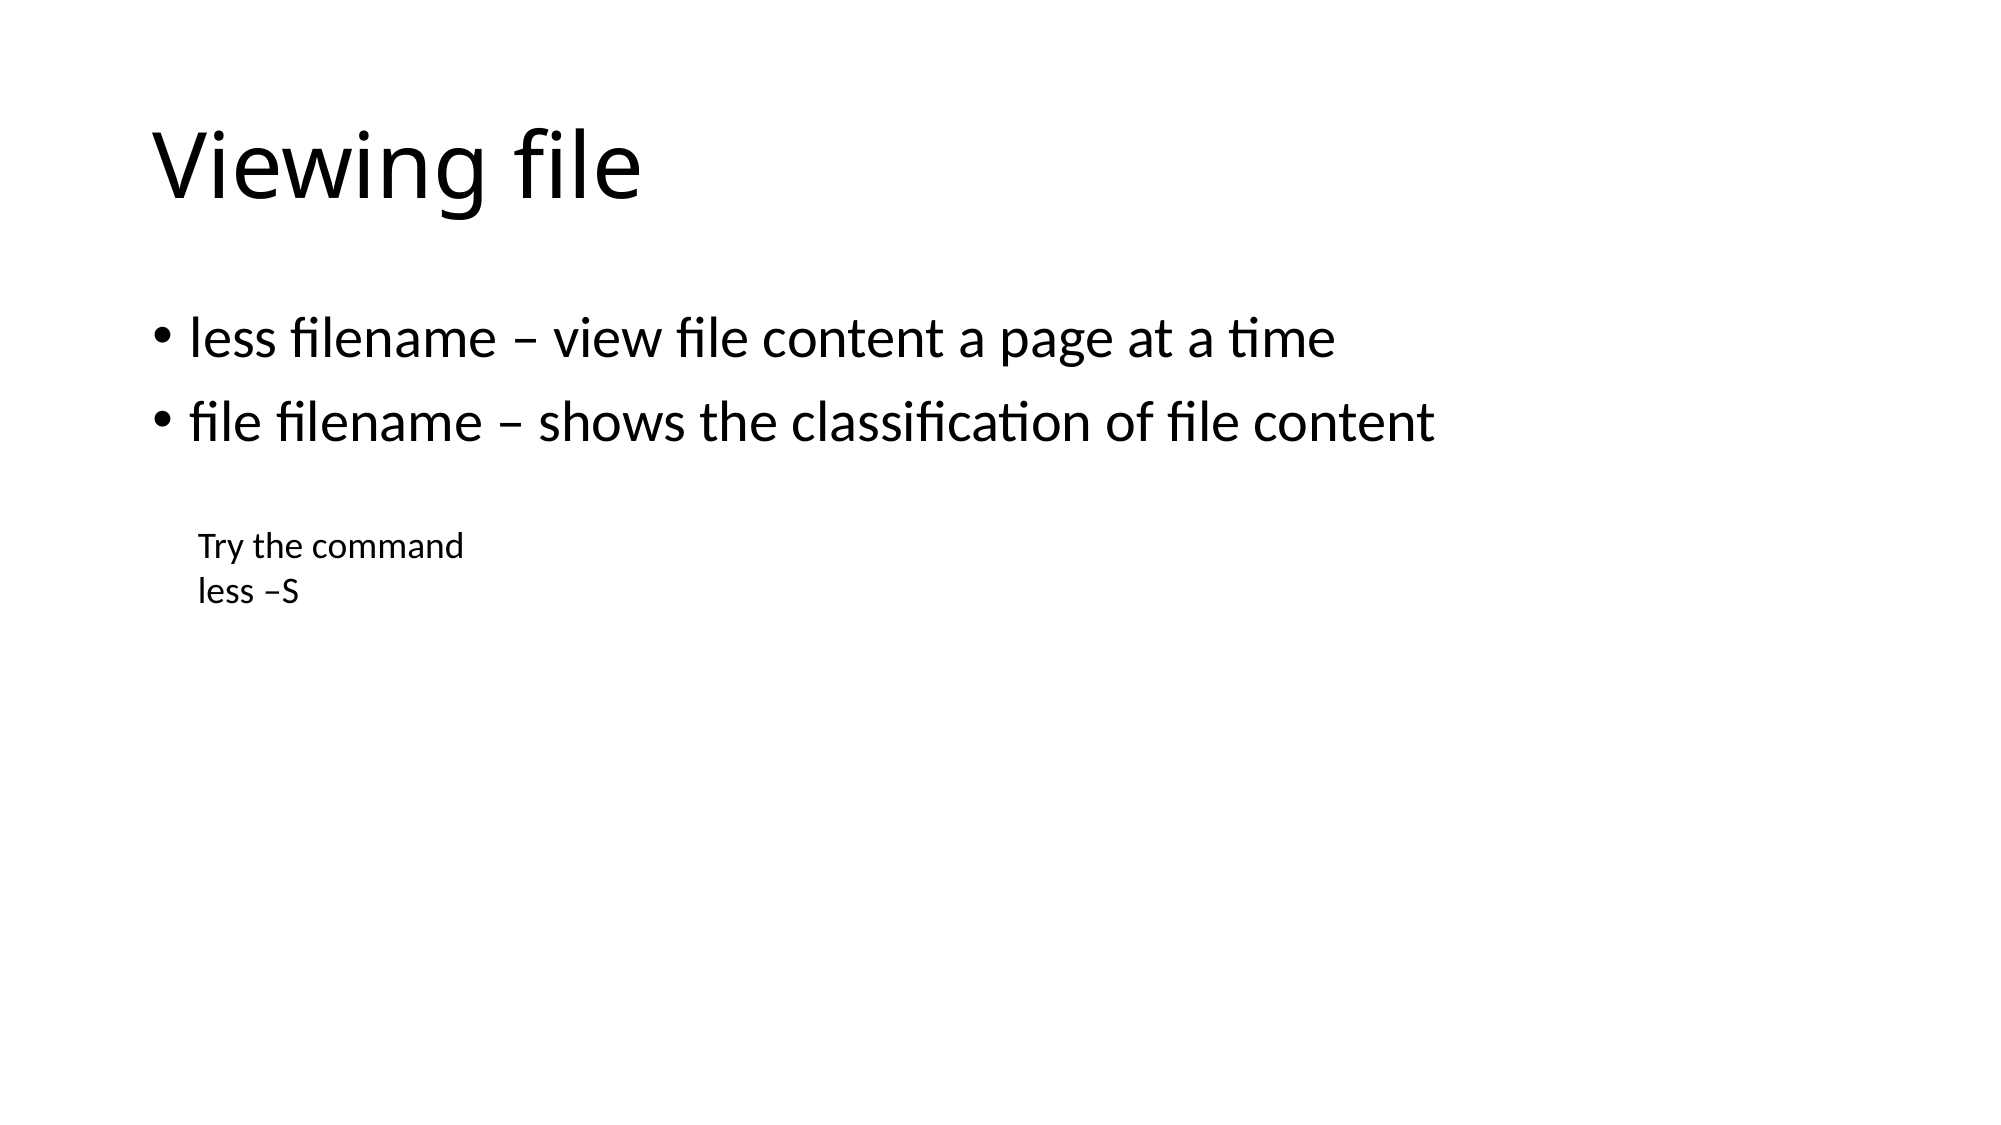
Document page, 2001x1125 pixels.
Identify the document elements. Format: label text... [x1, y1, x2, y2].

text_box Try the command less –S [183, 513, 1208, 664]
list less filename – view file content a page at a time file filename – shows the classification of file content [137, 299, 1863, 1014]
title Viewing file [137, 59, 1863, 278]
